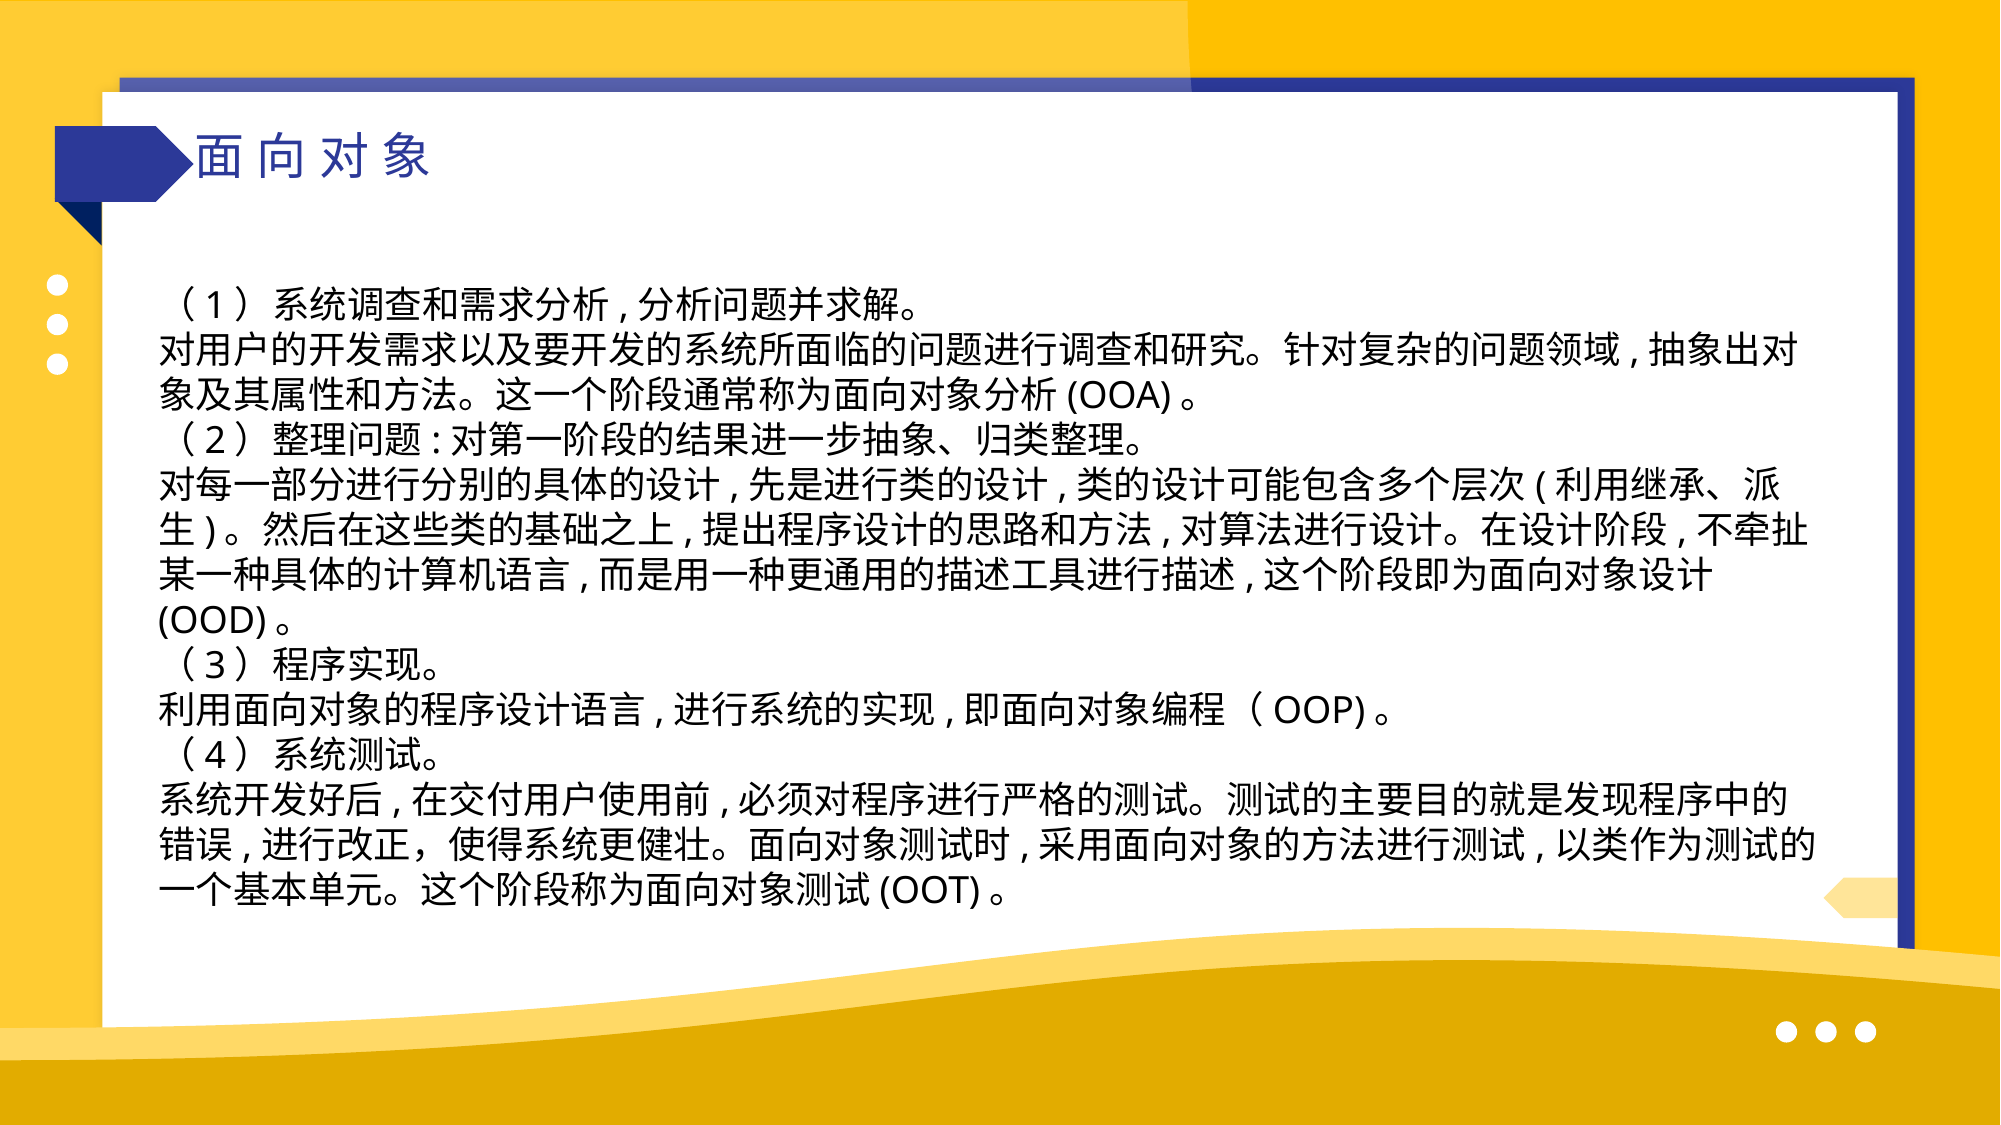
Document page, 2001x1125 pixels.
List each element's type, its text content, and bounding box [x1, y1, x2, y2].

text_box （1）系统调查和需求分析,分析问题并求解。 对用户的开发需求以及要开发的系统所面临的问题进行调查和研究。针对复杂的问题领域,抽象出对象及其属性和方法。这一个阶段通常称为面向对象分析(OOA)。 （2）整理问题:对第一阶段的结果进一步抽象、归类整理。 对每一部分进行分别的具体的设计,先是进行类的设计,类的设计可能包含多个层次(利用继承、派生)。然后在这些类的基础之上,提出程序设计的思路和方法,对算法进行设计。在设计阶段,不牵扯某一种具体的计算机语言,而是用一种更通用的描述工具进行描述,这个阶段即为面向对象设计(OOD)。 （3）程序实现。 利用面向对象的程序设计语言,进行系统的实现,即面向对象编程（OOP)。 （4）系统测试。 系统开发好后,在交付用户使用前,必须对程序进行严格的测试。测试的主要目的就是发现程序中的错误,进行改正，使得系统更健壮。面向对象测试时,采用面向对象的方法进行测试,以类作为测试的一个基本单元。这个阶段称为面向对象测试(OOT)。 [143, 273, 1838, 919]
text_box 面向对象 [179, 117, 447, 192]
